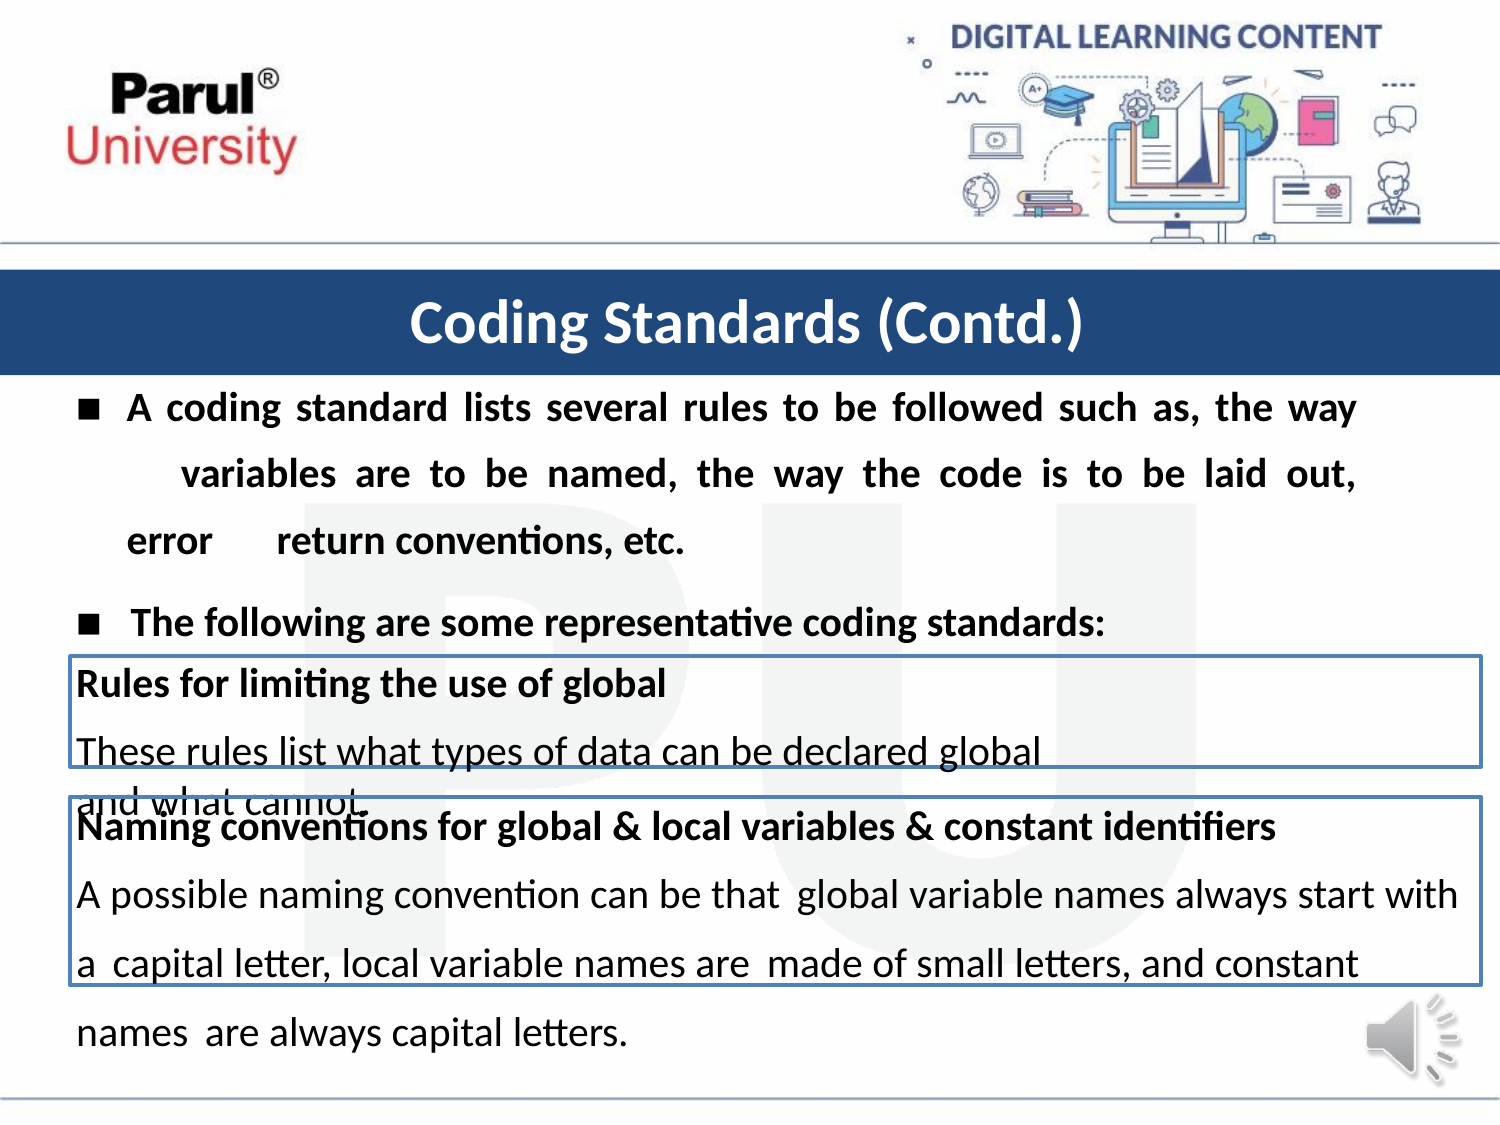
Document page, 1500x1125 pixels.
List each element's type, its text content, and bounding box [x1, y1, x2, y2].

picture [0, 0, 1500, 247]
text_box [67, 653, 1483, 1090]
picture [0, 469, 1500, 1125]
text_box A coding standard lists several rules to be followed such as, the way variables are to be named, the way the code is to be laid out, error return conventions, etc. The following are some representative coding standards: Rules for limiting the use of global These rules list what types of data can be declared global and what cannot. [72, 360, 1358, 652]
title Coding Standards (Contd.) [0, 247, 1500, 469]
